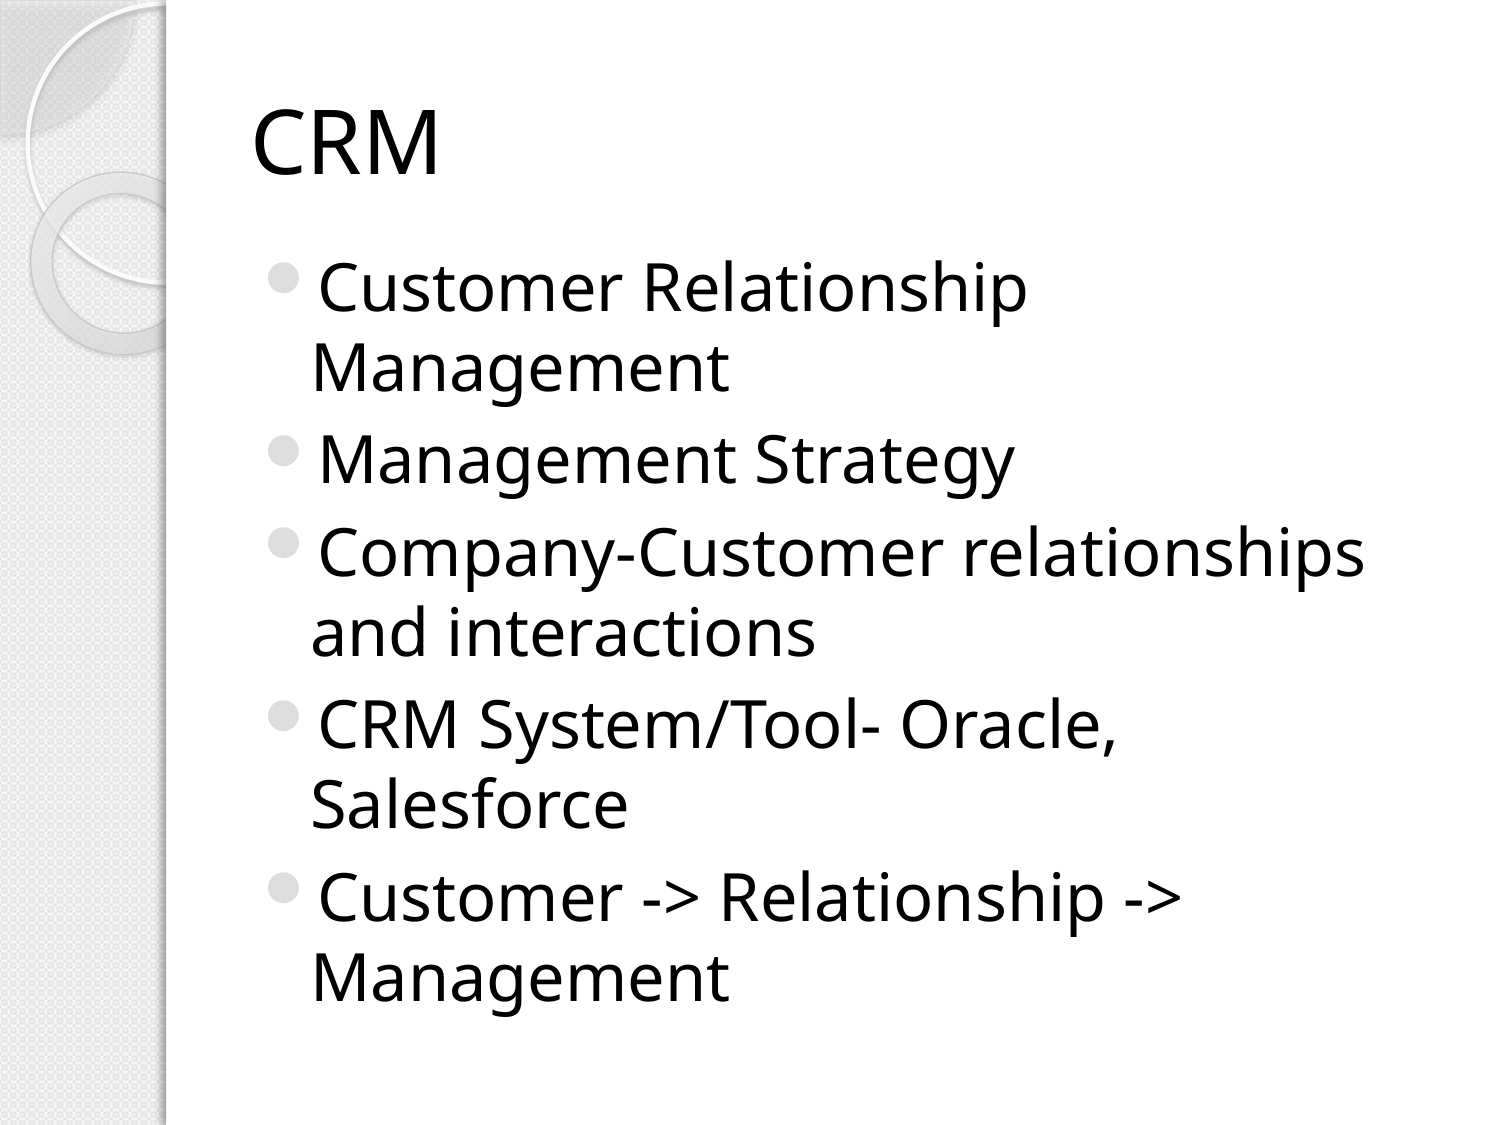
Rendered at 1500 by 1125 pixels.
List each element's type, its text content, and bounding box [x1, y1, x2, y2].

list Customer Relationship Management Management Strategy Company-Customer relationships and interactions CRM System/Tool- Oracle, Salesforce Customer -> Relationship -> Management [235, 237, 1466, 1025]
title CRM [235, 45, 1466, 233]
